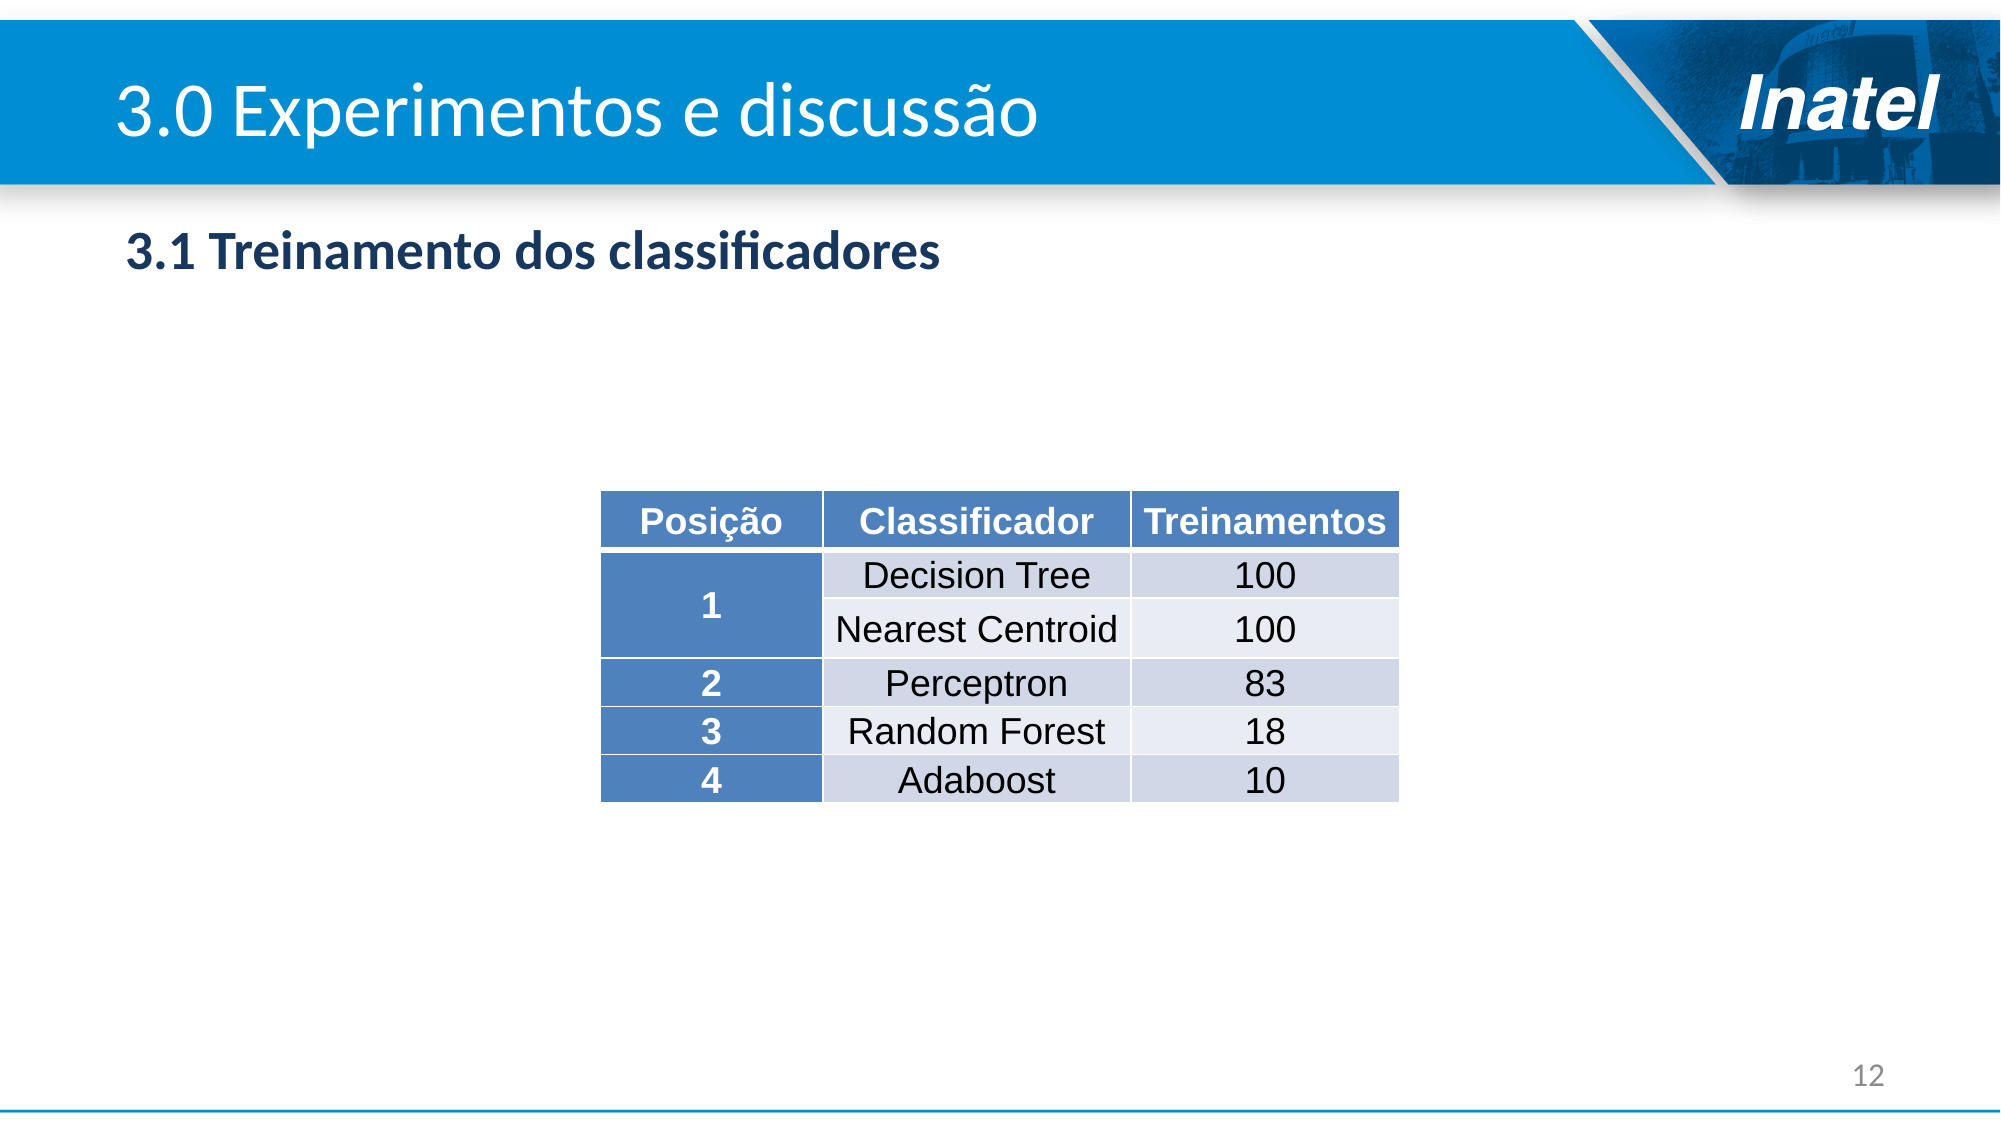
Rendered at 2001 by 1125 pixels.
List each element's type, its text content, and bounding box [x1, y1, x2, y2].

table_cell 4 [601, 755, 822, 802]
table_cell Random Forest [824, 707, 1130, 754]
picture [0, 0, 2001, 1109]
picture [0, 1113, 2001, 1125]
text_box 3.1 Treinamento dos classificadores [110, 206, 1733, 335]
title 3.0 Experimentos e discussão [99, 58, 1900, 153]
table_header Posição [601, 491, 822, 547]
table_cell Adaboost [824, 755, 1130, 802]
table_cell 100 [1132, 599, 1399, 657]
table_header Treinamentos [1132, 491, 1399, 547]
slide_number 12 [1433, 1042, 1900, 1103]
table_cell 1 [601, 553, 822, 657]
table_cell 2 [601, 659, 822, 706]
table_cell Decision Tree [824, 553, 1130, 597]
table_cell 3 [601, 707, 822, 754]
table_cell 100 [1132, 553, 1399, 597]
table_cell Nearest Centroid [824, 599, 1130, 657]
table_cell 18 [1132, 707, 1399, 754]
table_cell Perceptron [824, 659, 1130, 706]
table_header Classificador [824, 491, 1130, 547]
table_cell 10 [1132, 755, 1399, 802]
table_cell 83 [1132, 659, 1399, 706]
